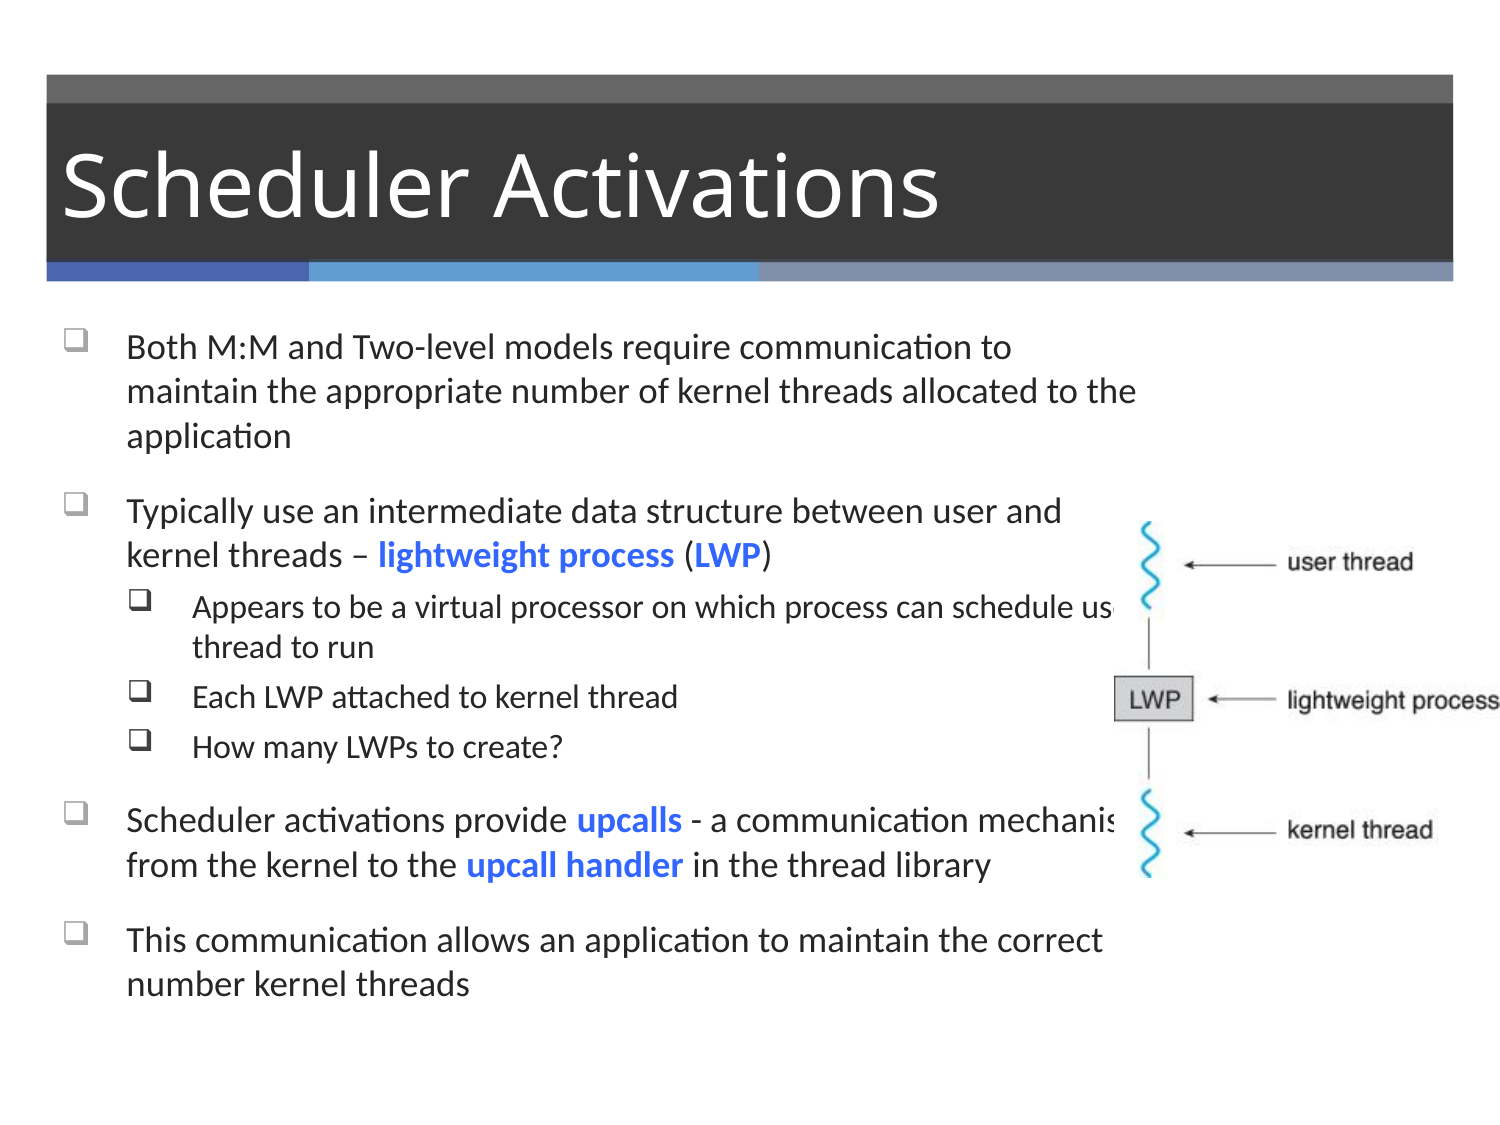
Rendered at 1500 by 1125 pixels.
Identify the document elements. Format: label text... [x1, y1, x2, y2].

title Scheduler Activations [46, 103, 1454, 263]
list Both M:M and Two-level models require communication to maintain the appropriate number of kernel threads allocated to the application Typically use an intermediate data structure between user and kernel threads – lightweight process (LWP) Appears to be a virtual processor on which process can schedule user thread to run Each LWP attached to kernel thread How many LWPs to create? Scheduler activations provide upcalls - a communication mechanism from the kernel to the upcall handler in the thread library This communication allows an application to maintain the correct number kernel threads [46, 315, 1168, 1048]
picture [1113, 521, 1500, 878]
